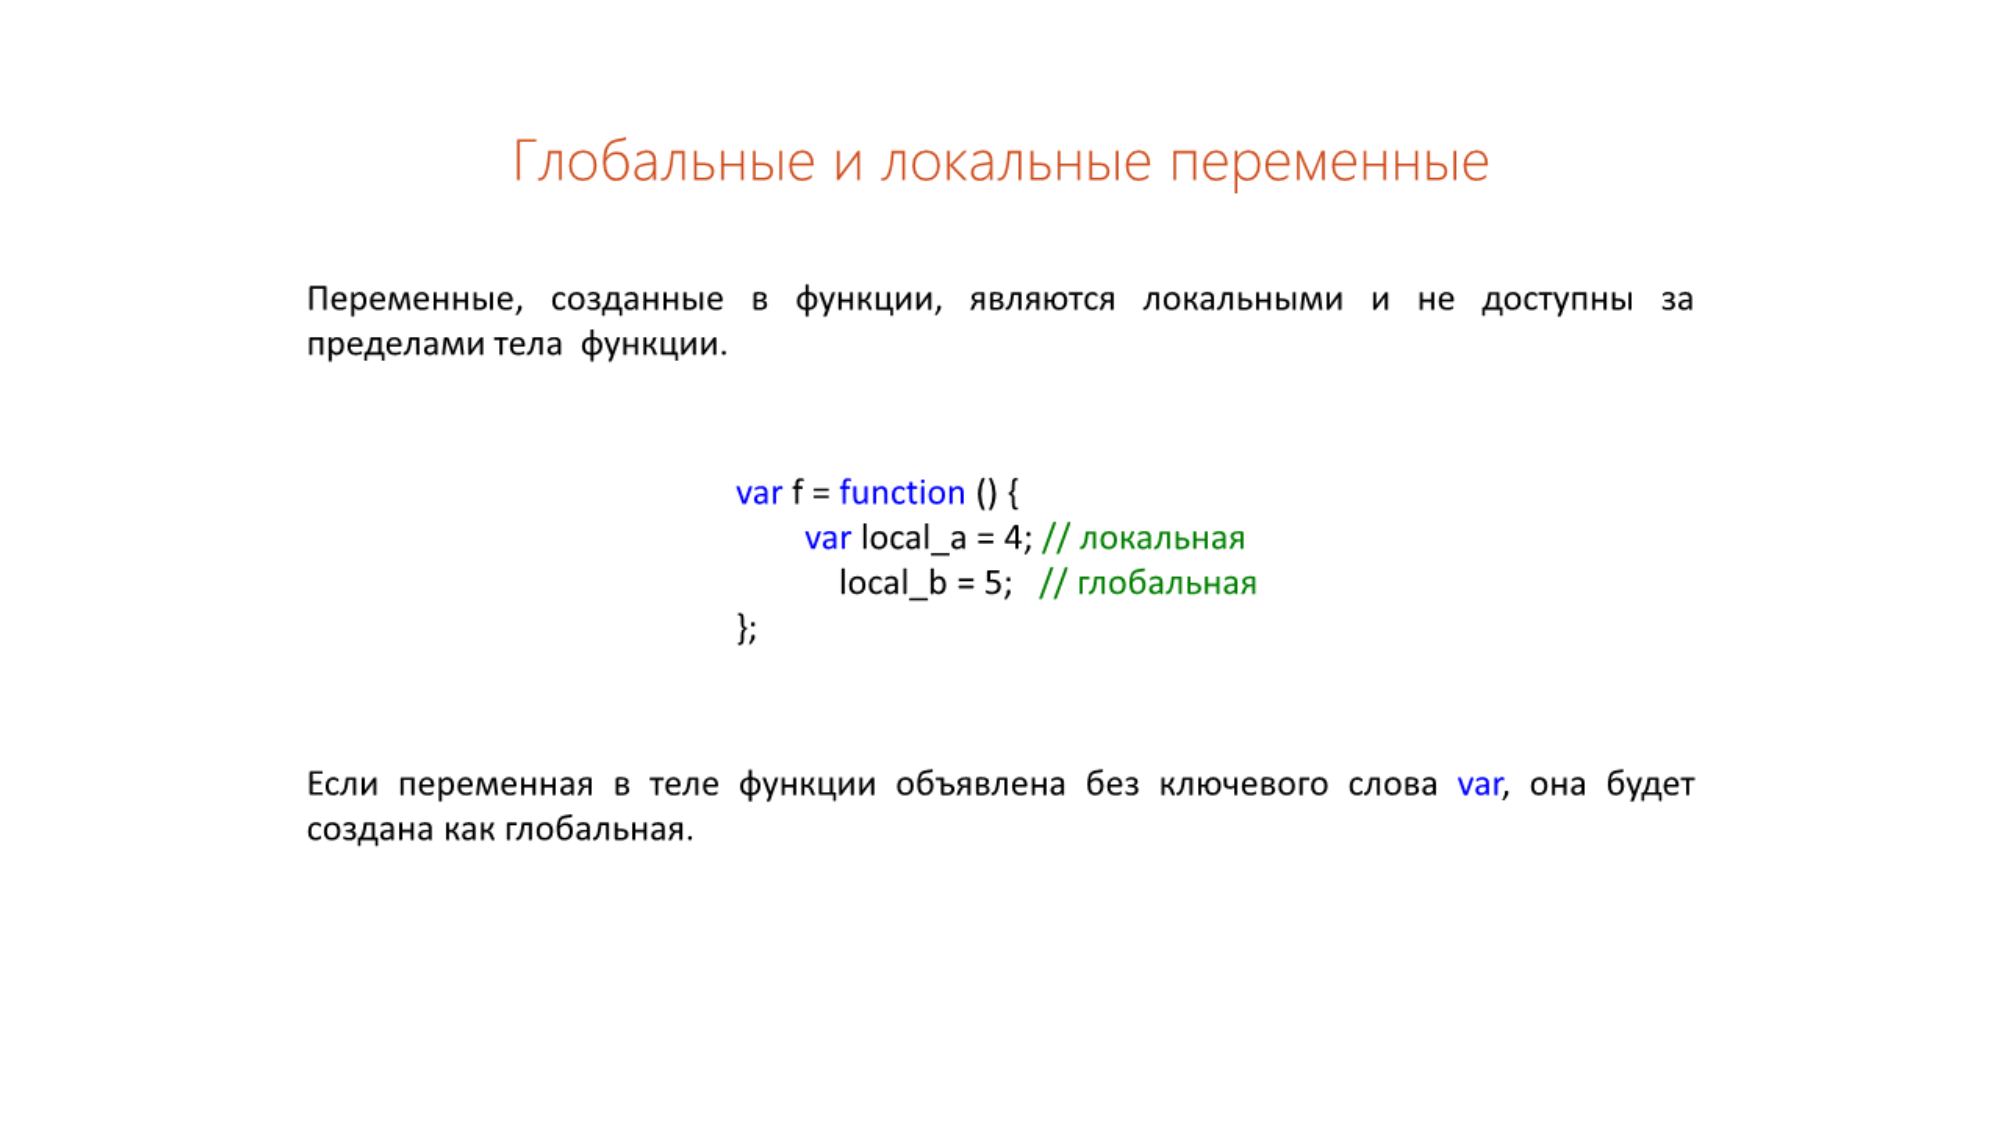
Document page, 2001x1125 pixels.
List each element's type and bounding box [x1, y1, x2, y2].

picture [7, 117, 1993, 1008]
